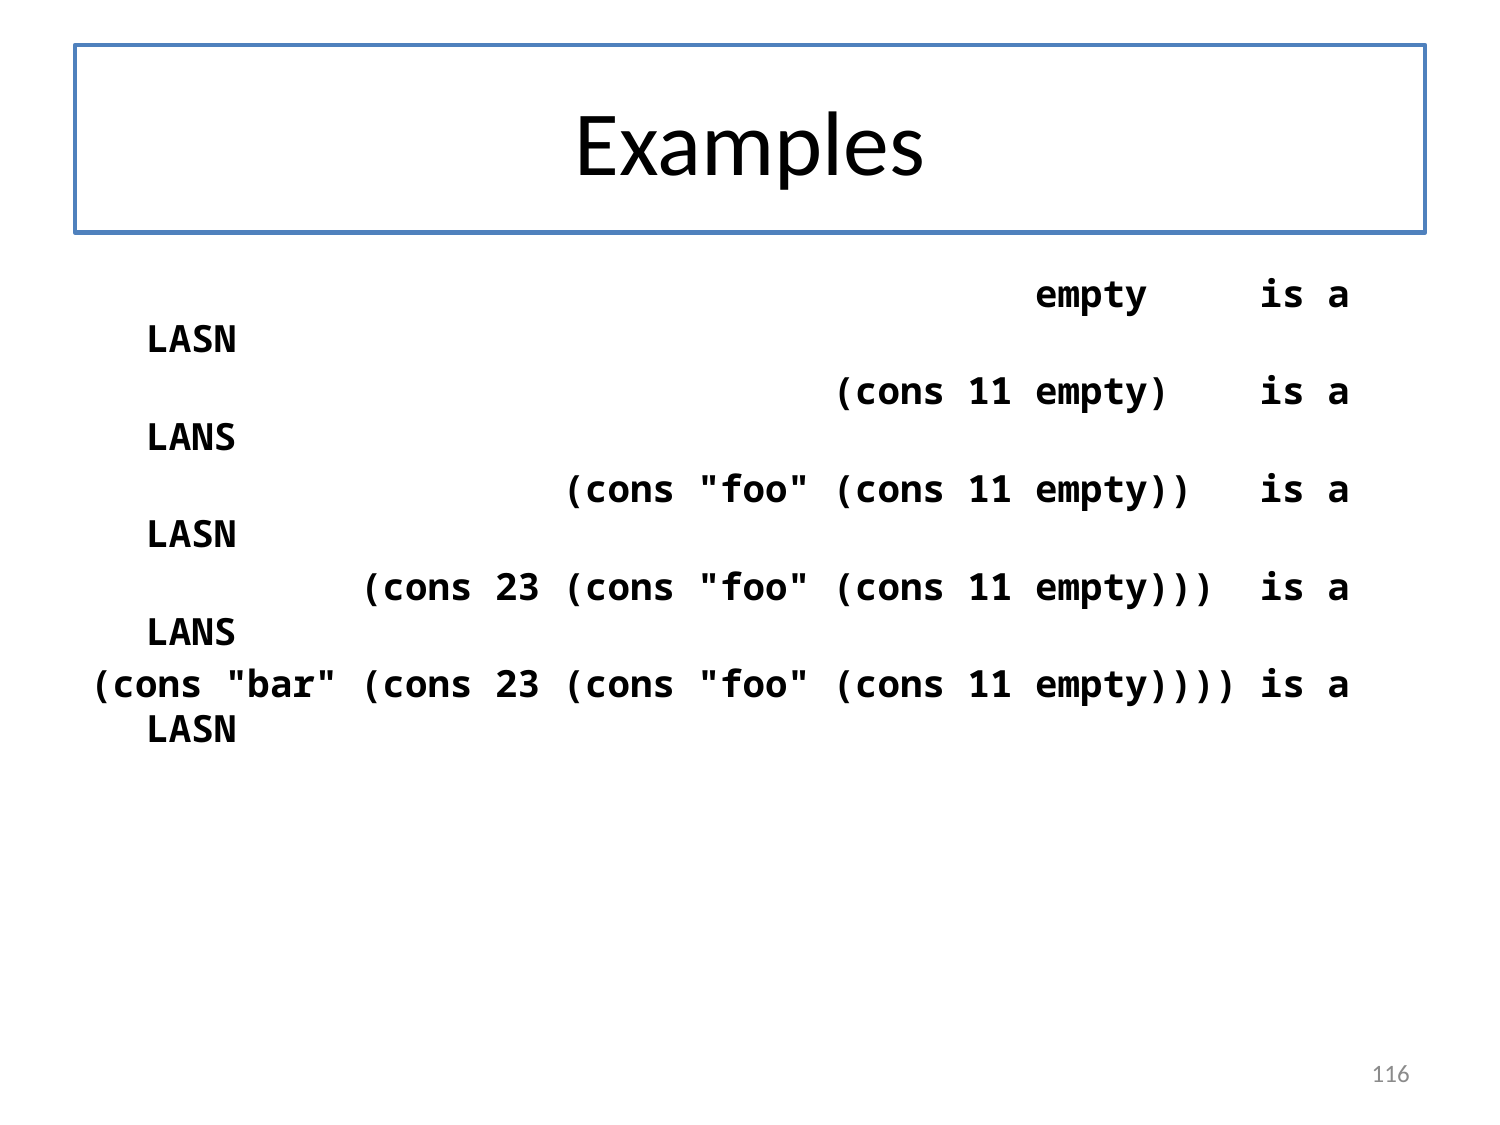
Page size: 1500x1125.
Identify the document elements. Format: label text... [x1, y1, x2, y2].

list empty is a LASN (cons 11 empty) is a LANS (cons "foo" (cons 11 empty)) is a LASN (cons 23 (cons "foo" (cons 11 empty))) is a LANS (cons "bar" (cons 23 (cons "foo" (cons 11 empty)))) is a LASN [75, 262, 1425, 1005]
slide_number 116 [1074, 1042, 1425, 1103]
title Examples [73, 43, 1427, 235]
